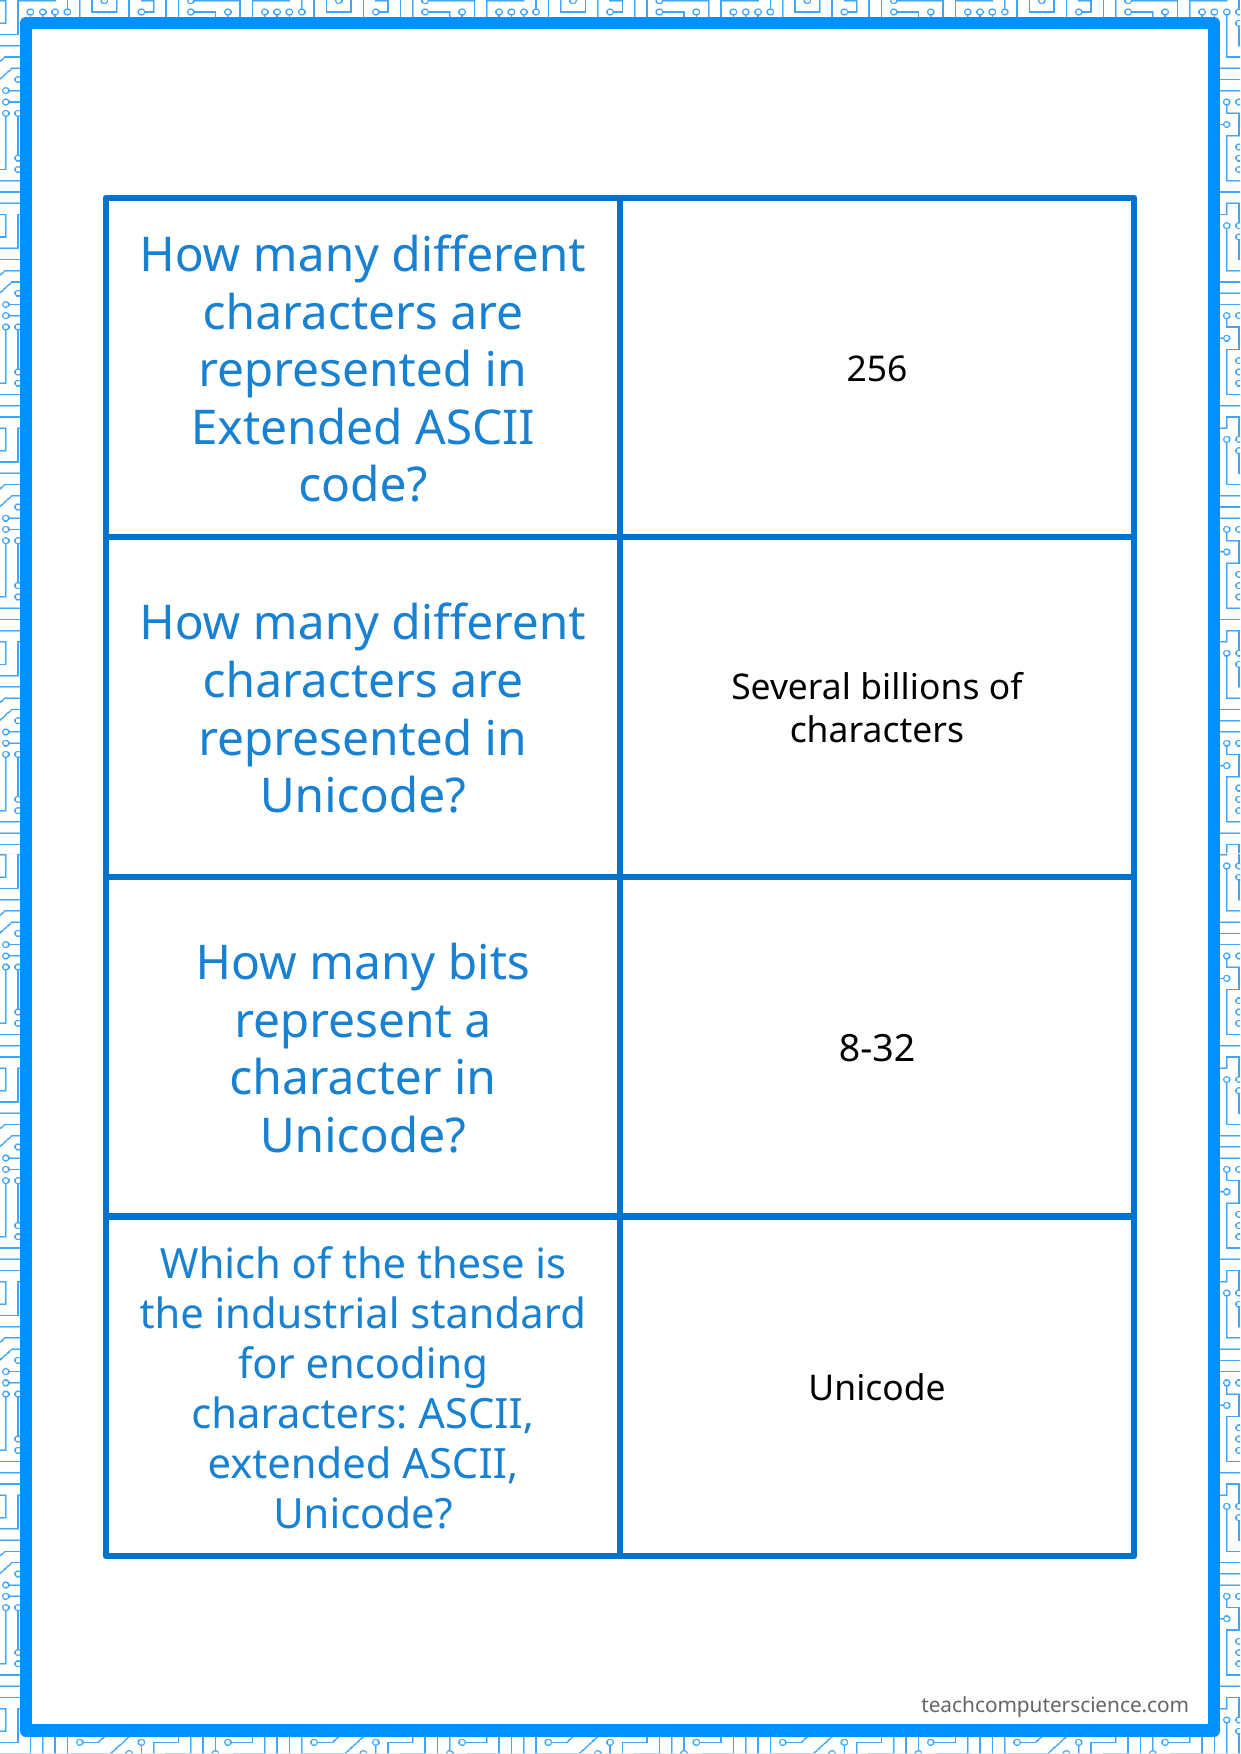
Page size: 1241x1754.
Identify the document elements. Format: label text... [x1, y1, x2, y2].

list Several billions of characters [620, 537, 1135, 876]
list 256 [620, 197, 1135, 537]
list Unicode [620, 1216, 1135, 1557]
list How many different characters are represented in Extended ASCII code? [106, 197, 620, 537]
list How many different characters are represented in Unicode? [106, 537, 620, 876]
list How many bits represent a character in Unicode? [106, 876, 620, 1216]
list Which of the these is the industrial standard for encoding characters: ASCII, extended ASCII, Unicode? [106, 1216, 620, 1557]
picture [0, 0, 1241, 1754]
list 8-32 [620, 876, 1135, 1216]
